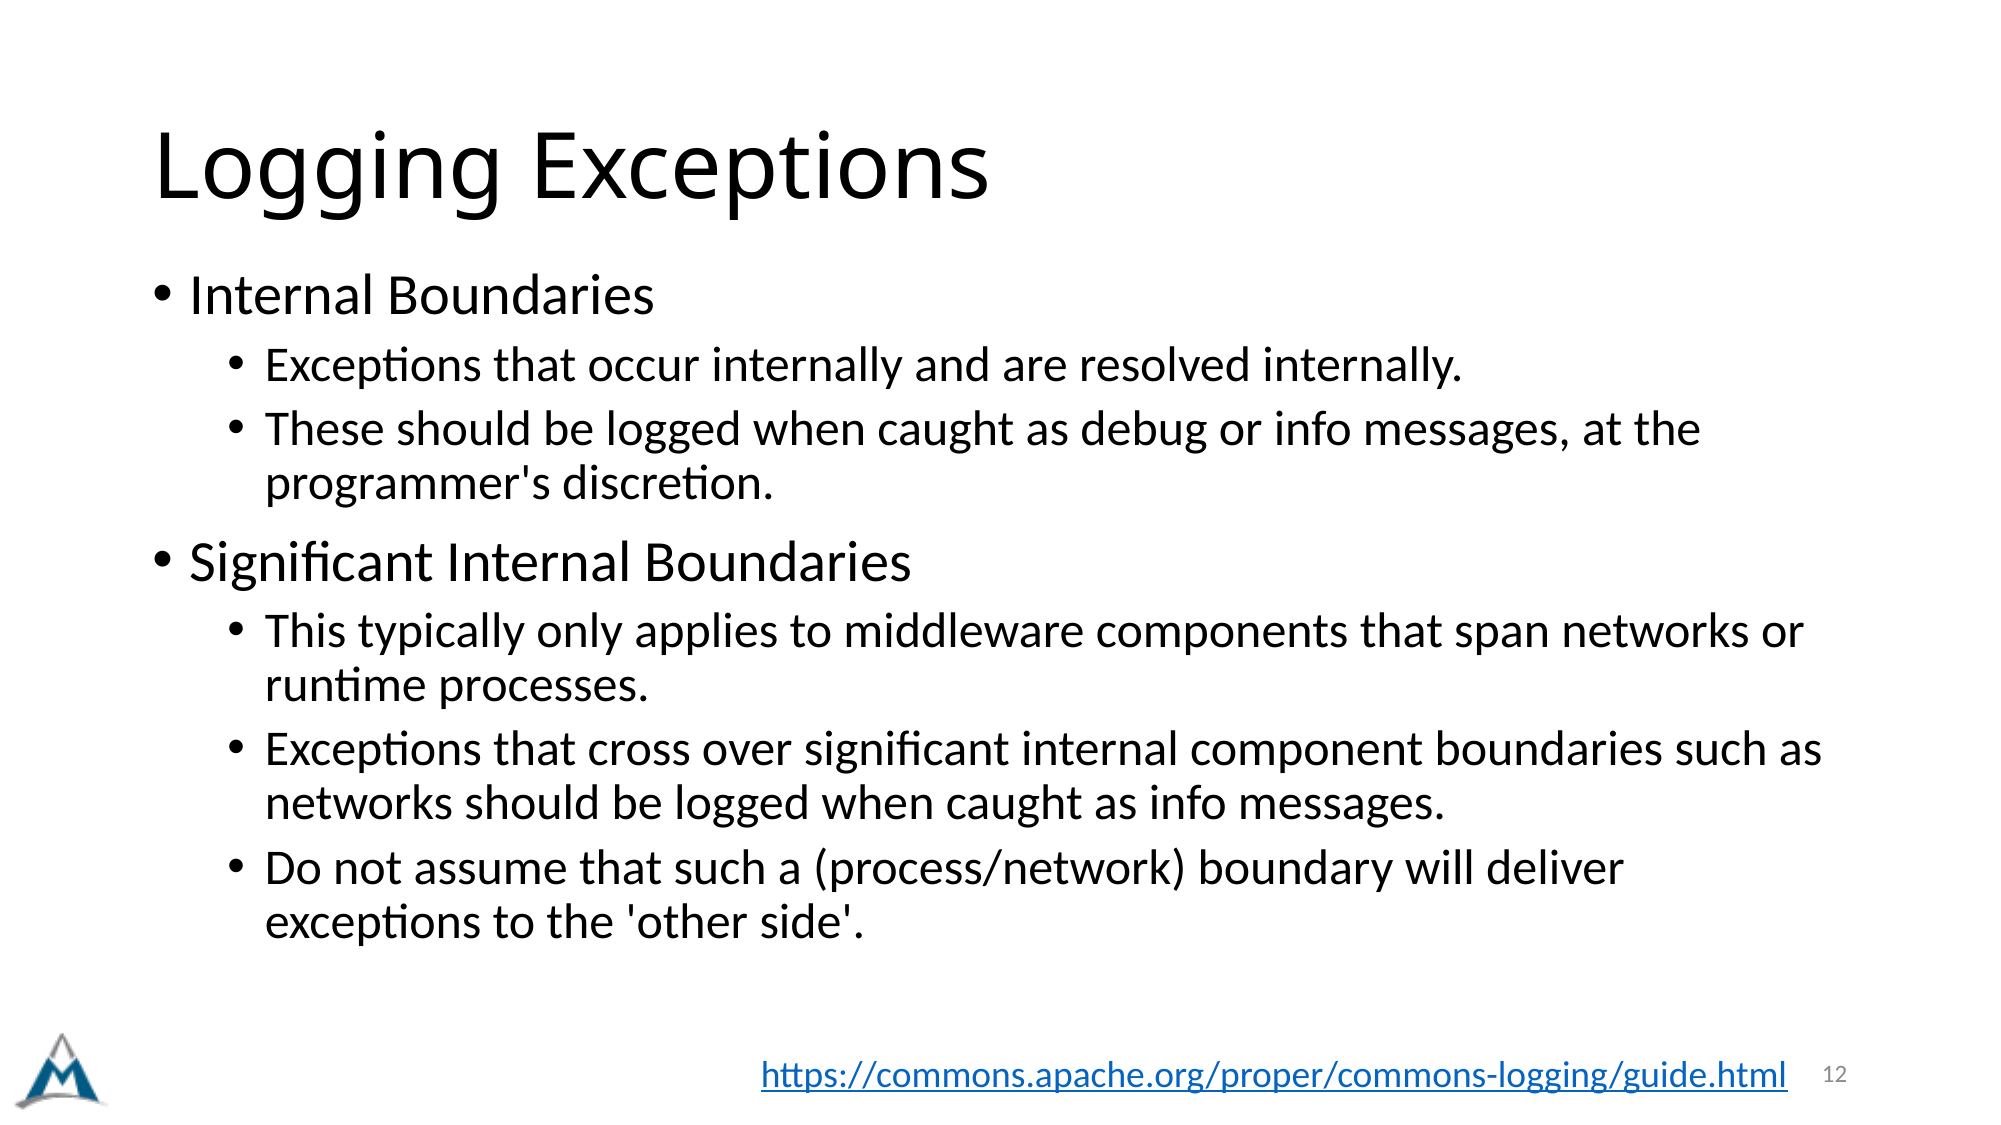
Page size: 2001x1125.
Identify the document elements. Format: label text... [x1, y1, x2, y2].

slide_number 12 [1804, 1042, 1863, 1103]
list Internal Boundaries Exceptions that occur internally and are resolved internally. These should be logged when caught as debug or info messages, at the programmer's discretion. Significant Internal Boundaries This typically only applies to middleware components that span networks or runtime processes. Exceptions that cross over significant internal component boundaries such as networks should be logged when caught as info messages. Do not assume that such a (process/network) boundary will deliver exceptions to the 'other side'. [137, 257, 1863, 1014]
text_box https://commons.apache.org/proper/commons-logging/guide.html [746, 1042, 1804, 1103]
title Logging Exceptions [137, 59, 1863, 257]
picture [12, 1033, 112, 1112]
